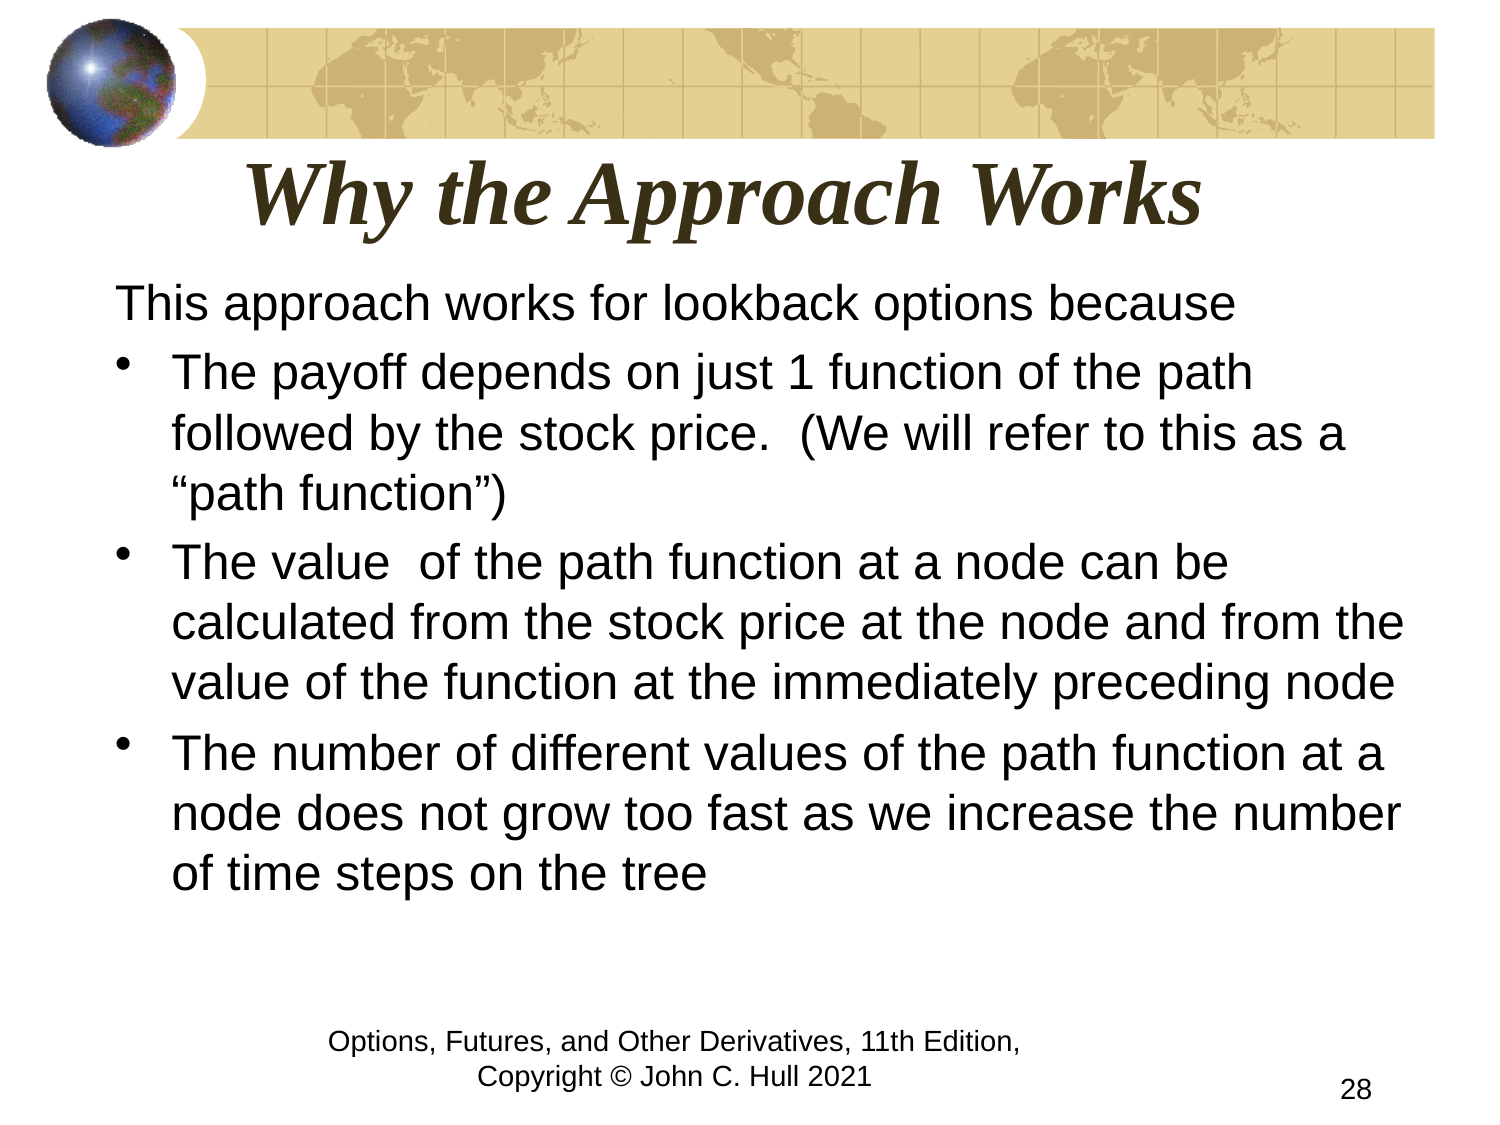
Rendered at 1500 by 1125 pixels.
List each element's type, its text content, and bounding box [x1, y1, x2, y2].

picture [42, 14, 190, 151]
list This approach works for lookback options because The payoff depends on just 1 function of the path followed by the stock price. (We will refer to this as a “path function”) The value of the path function at a node can be calculated from the stock price at the node and from the value of the function at the immediately preceding node The number of different values of the path function at a node does not grow too fast as we increase the number of time steps on the tree [99, 262, 1462, 1000]
slide_number 28 [1074, 1037, 1388, 1113]
footer Options, Futures, and Other Derivatives, 11th Edition, Copyright © John C. Hull 2021 [262, 1024, 1088, 1101]
title Why the Approach Works [225, 112, 1386, 262]
